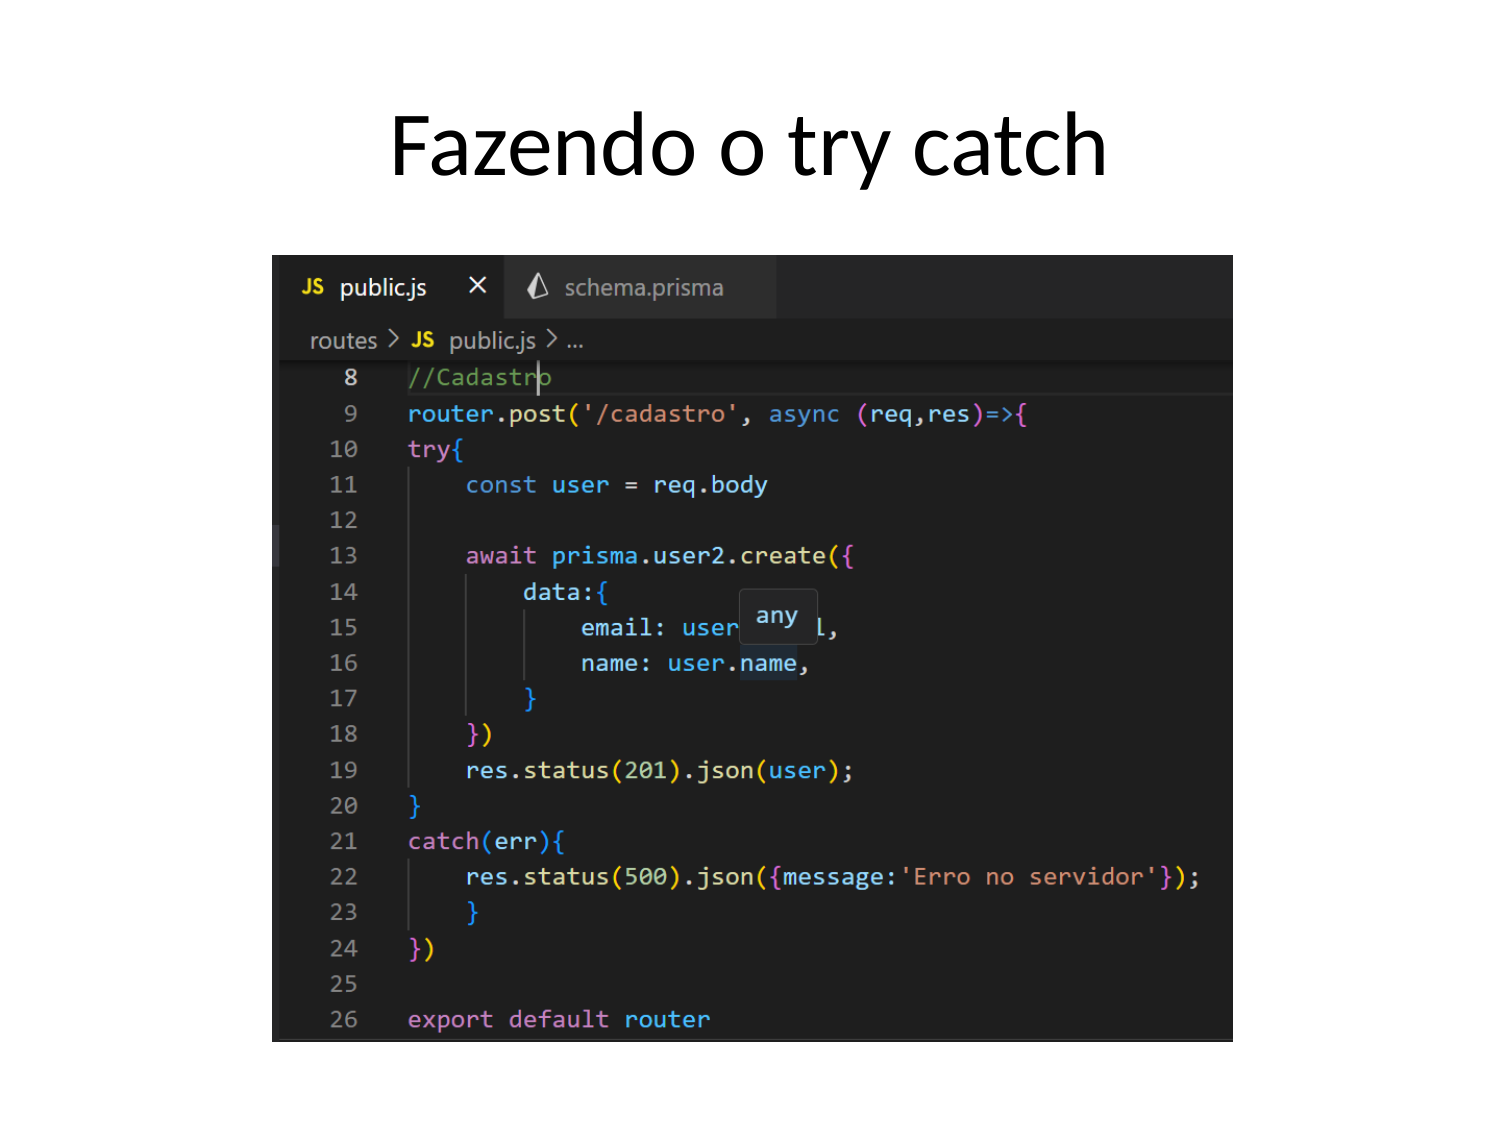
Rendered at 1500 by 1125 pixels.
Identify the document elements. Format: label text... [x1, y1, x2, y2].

title Fazendo o try catch [75, 45, 1425, 233]
picture [272, 255, 1234, 1042]
